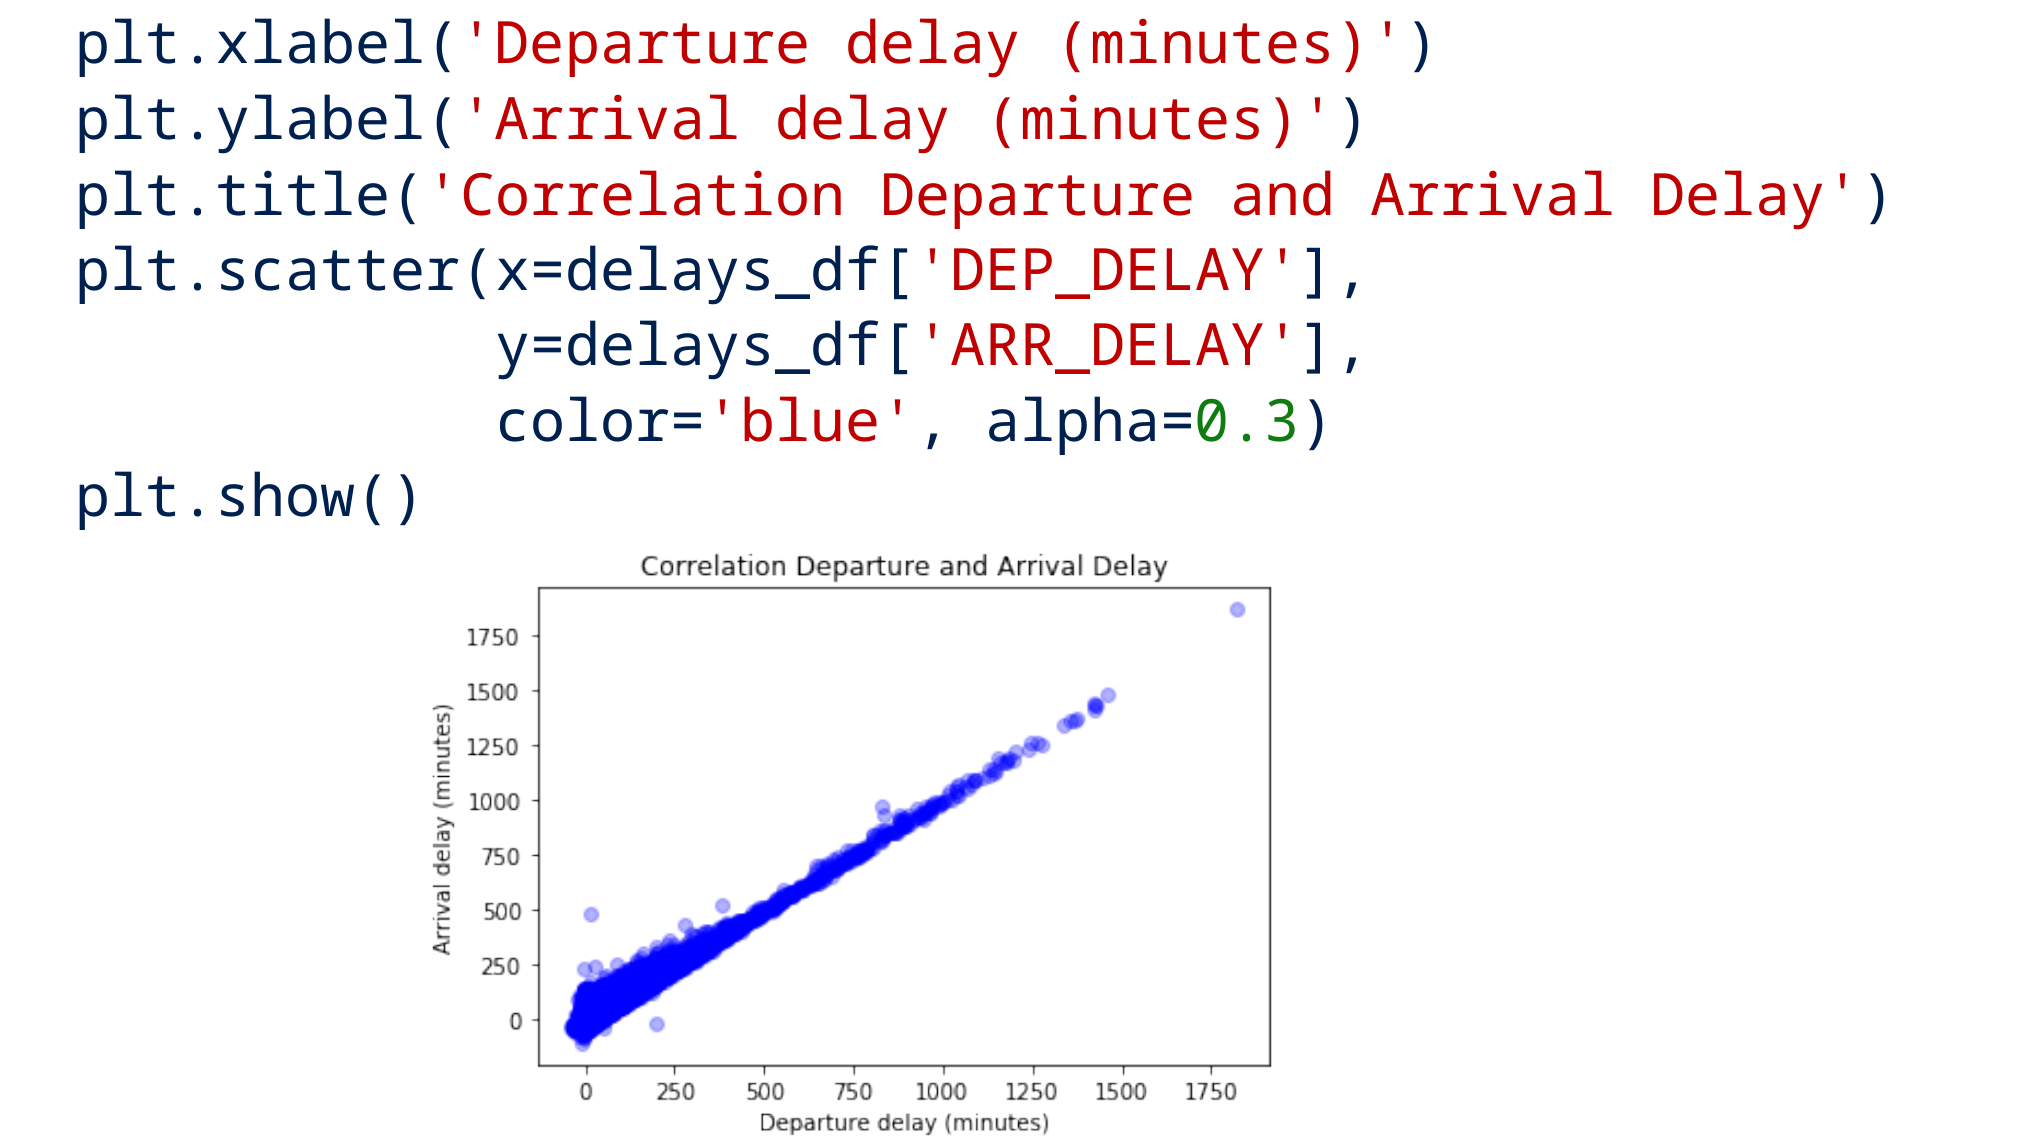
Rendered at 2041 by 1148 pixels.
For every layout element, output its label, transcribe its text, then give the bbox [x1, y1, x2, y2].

list plt.xlabel('Departure delay (minutes)') plt.ylabel('Arrival delay (minutes)') plt.title('Correlation Departure and Arrival Delay') plt.scatter(x=delays_df['DEP_DELAY'], y=delays_df['ARR_DELAY'], color='blue', alpha=0.3) plt.show() [60, 0, 1980, 627]
picture [419, 539, 1294, 1148]
